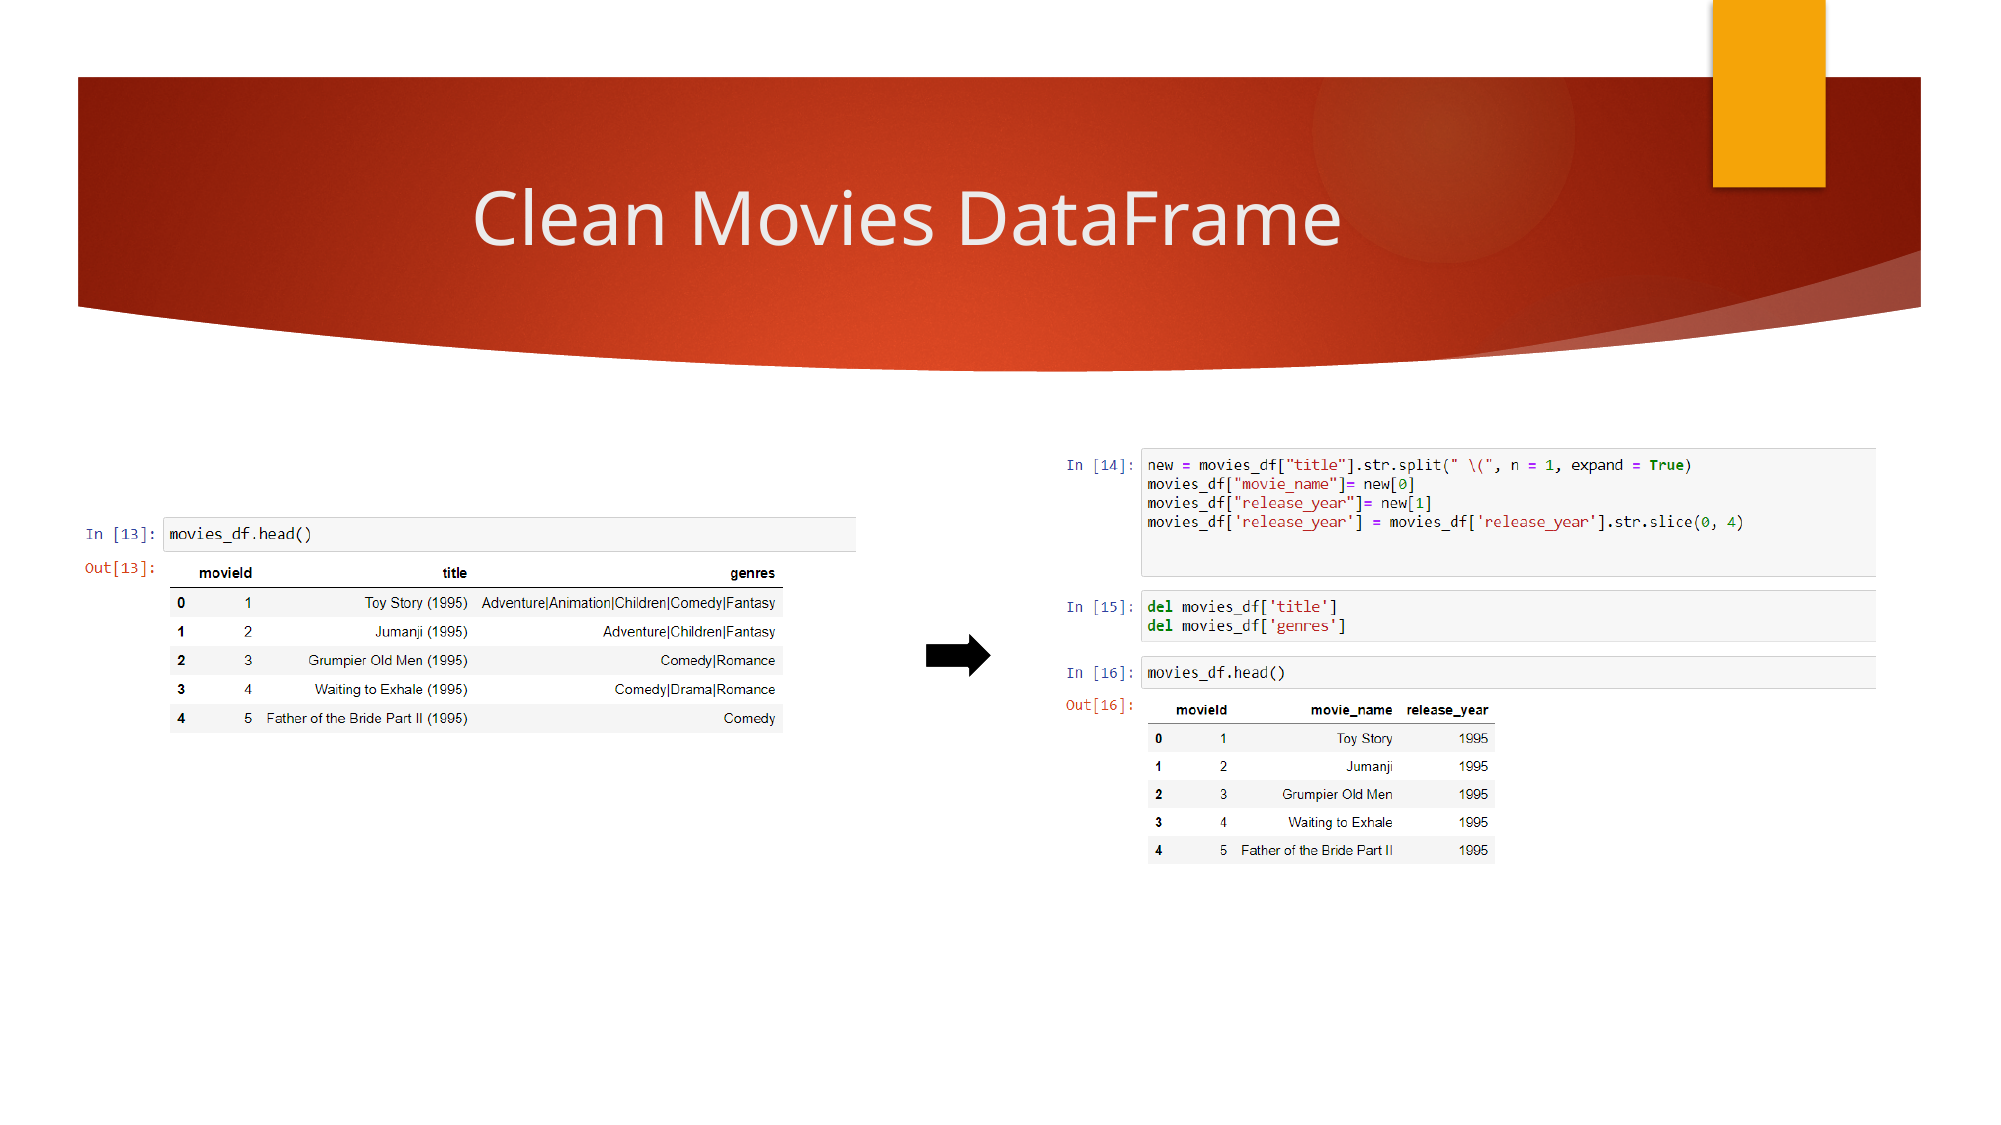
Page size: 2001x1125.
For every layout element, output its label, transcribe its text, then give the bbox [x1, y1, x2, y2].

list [1042, 441, 1876, 870]
title Clean Movies DataFrame [189, 155, 1627, 275]
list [63, 511, 856, 776]
text_box [922, 628, 995, 683]
